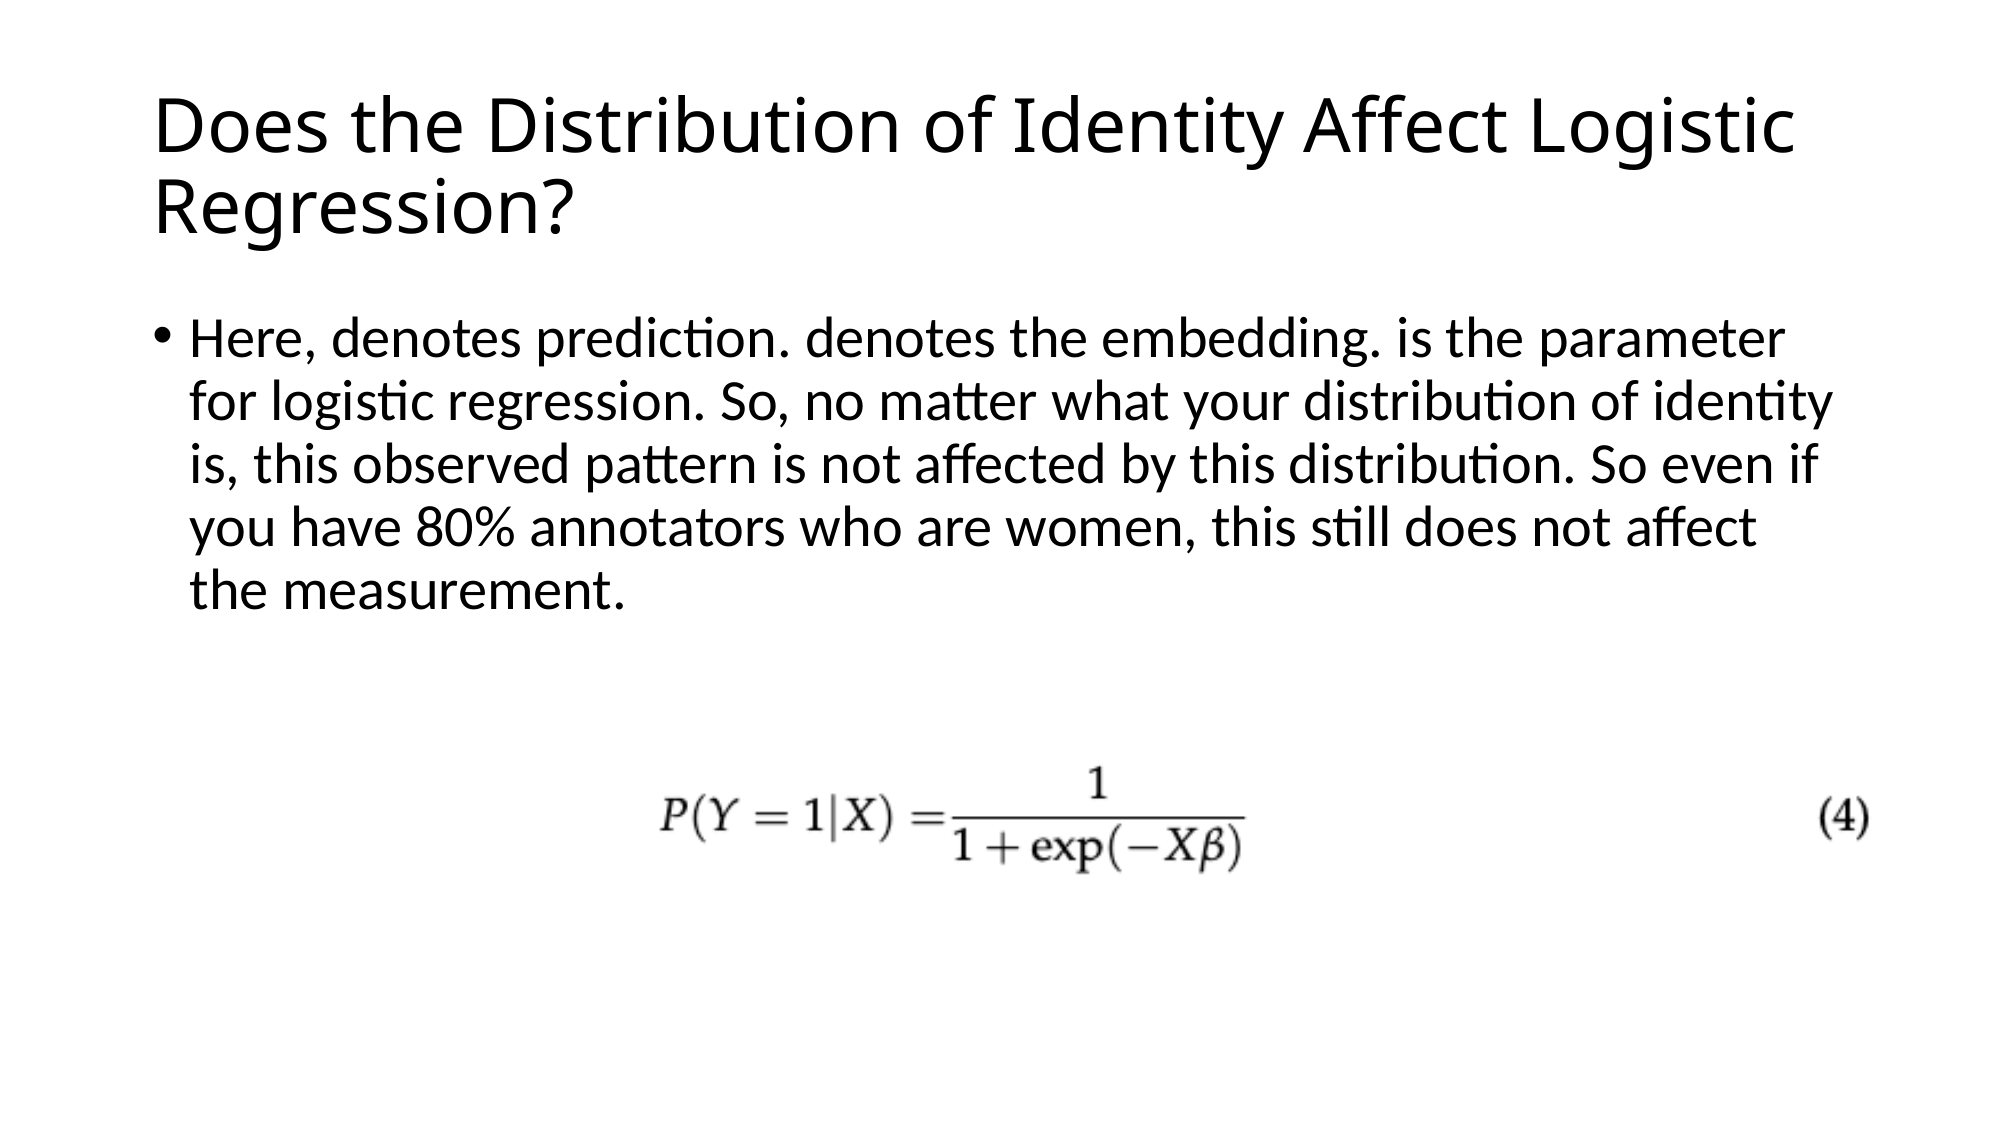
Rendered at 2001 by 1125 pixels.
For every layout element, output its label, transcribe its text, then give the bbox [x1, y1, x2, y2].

picture [592, 726, 1894, 895]
title Does the Distribution of Identity Affect Logistic Regression? [137, 59, 1863, 278]
